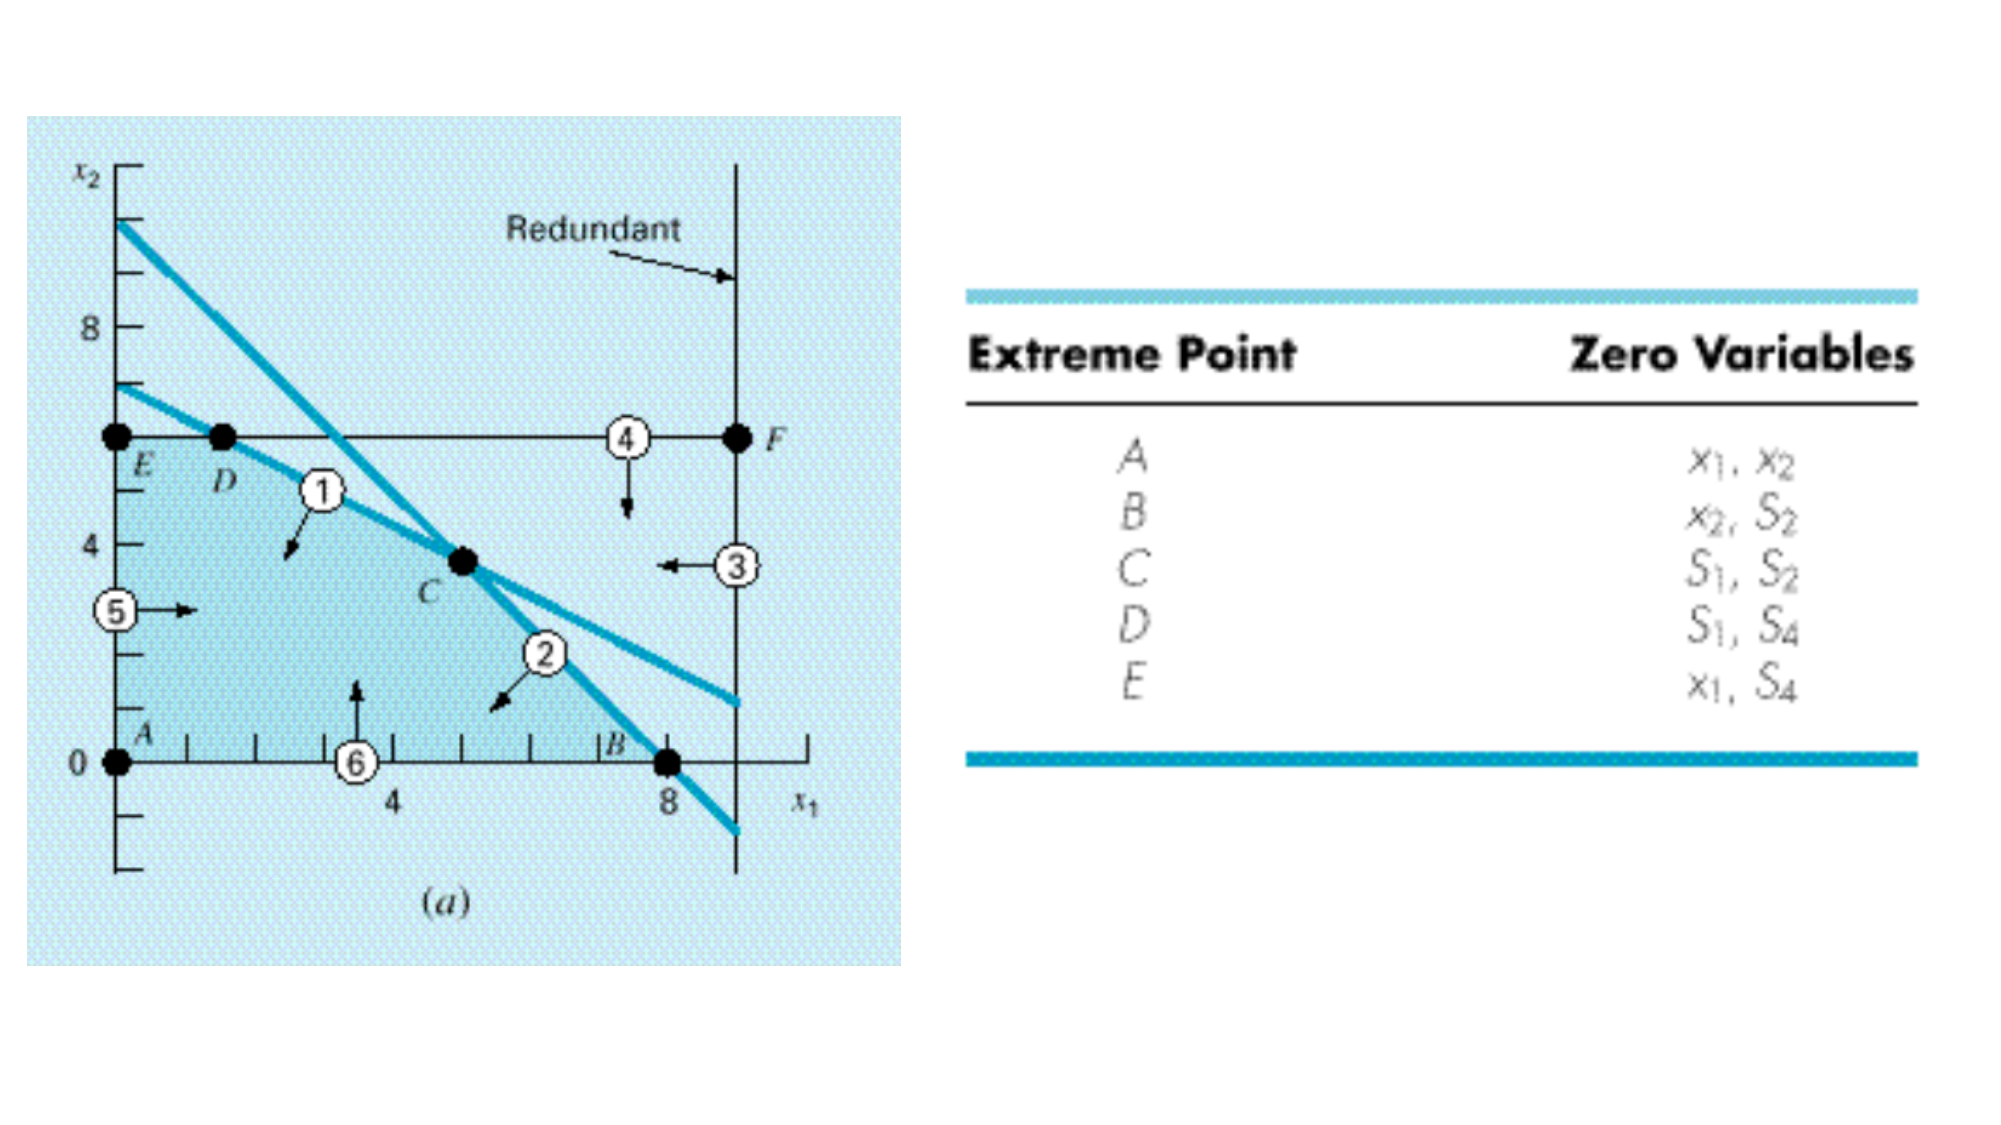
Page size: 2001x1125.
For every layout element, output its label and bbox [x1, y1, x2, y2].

picture [27, 116, 901, 966]
picture [931, 270, 1952, 813]
